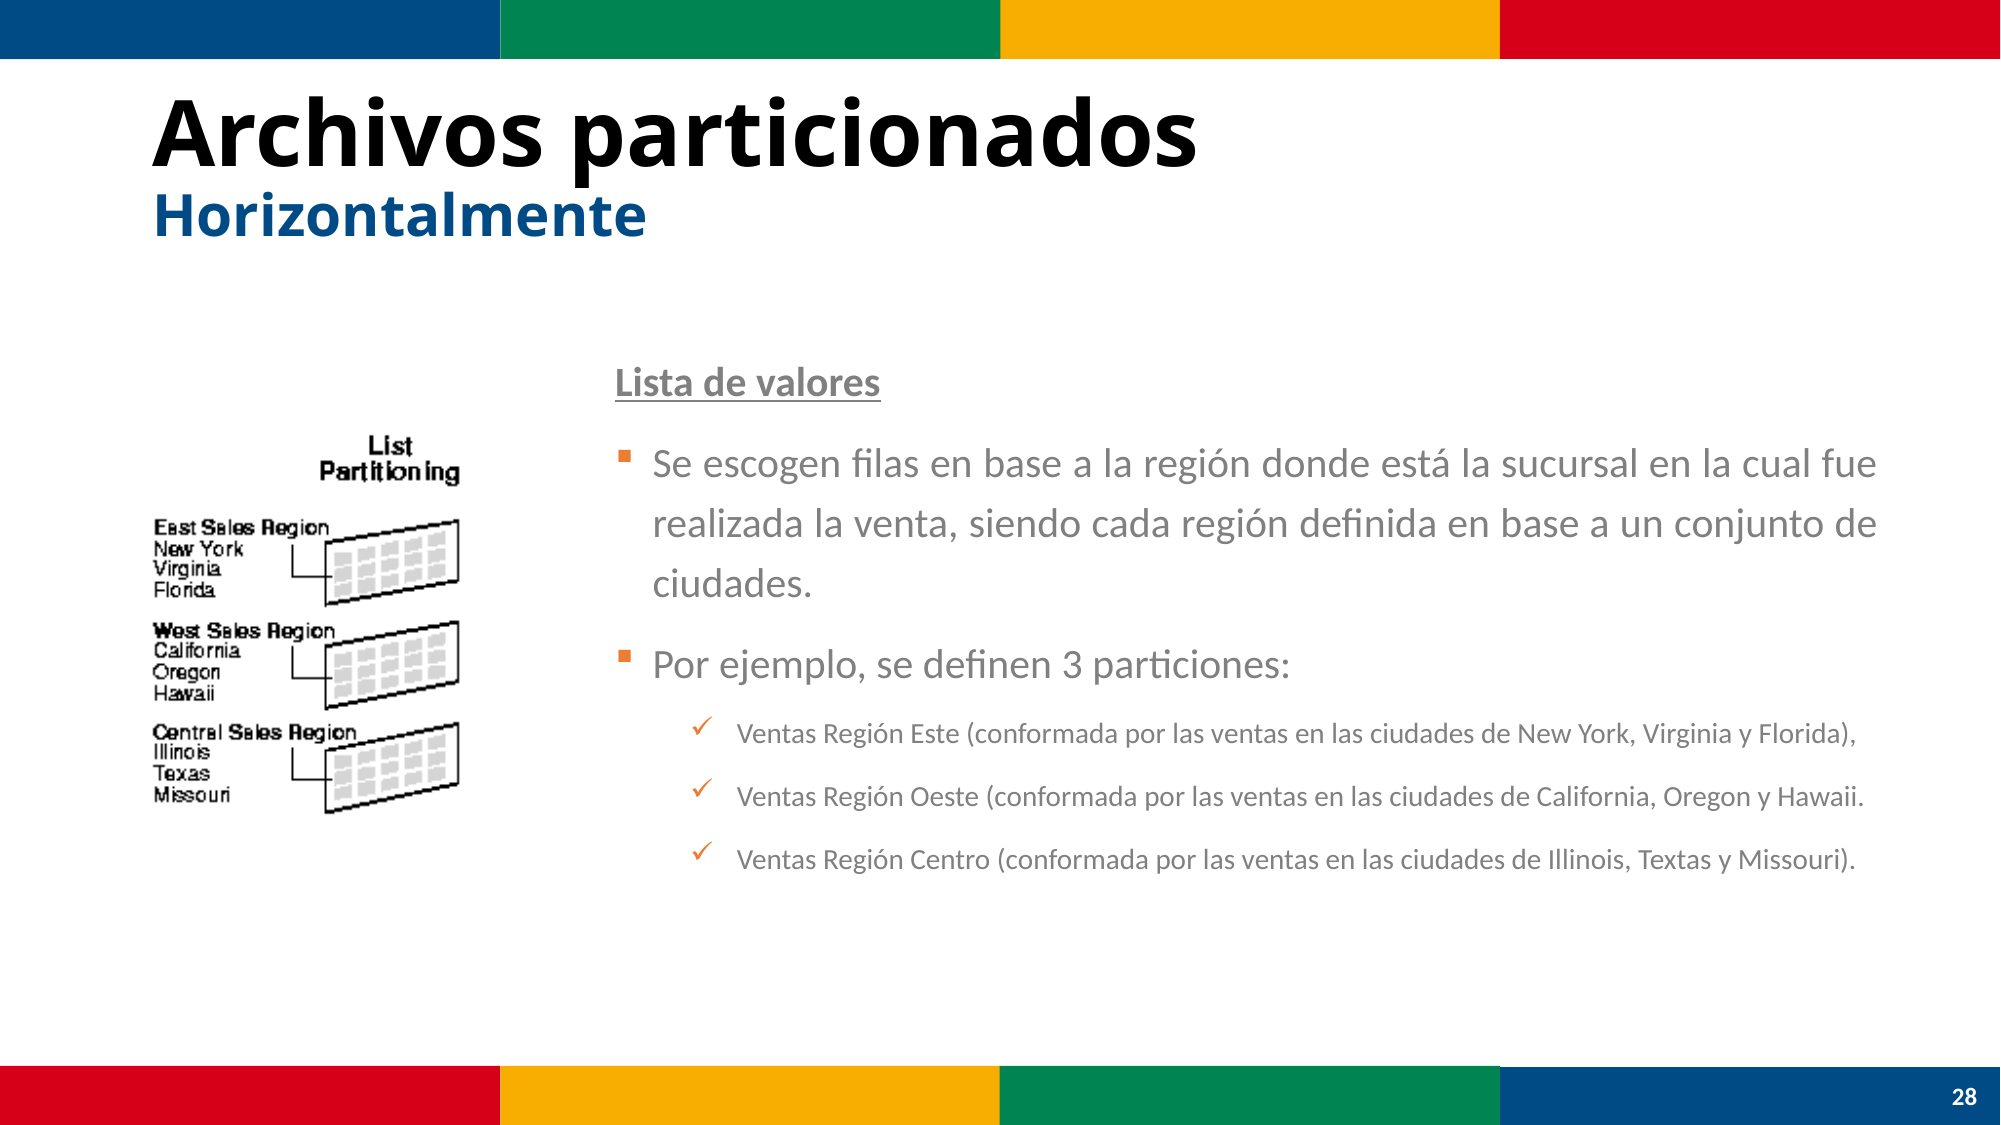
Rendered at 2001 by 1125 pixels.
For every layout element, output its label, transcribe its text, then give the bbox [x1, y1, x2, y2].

list Lista de valores Se escogen filas en base a la región donde está la sucursal en la cual fue realizada la venta, siendo cada región definida en base a un conjunto de ciudades. Por ejemplo, se definen 3 particiones: Ventas Región Este (conformada por las ventas en las ciudades de New York, Virginia y Florida), Ventas Región Oeste (conformada por las ventas en las ciudades de California, Oregon y Hawaii. Ventas Región Centro (conformada por las ventas en las ciudades de Illinois, Textas y Missouri). [600, 337, 1894, 924]
title Archivos particionados Horizontalmente [137, 59, 1863, 278]
slide_number 28 [1930, 1065, 2000, 1125]
picture [136, 429, 531, 944]
